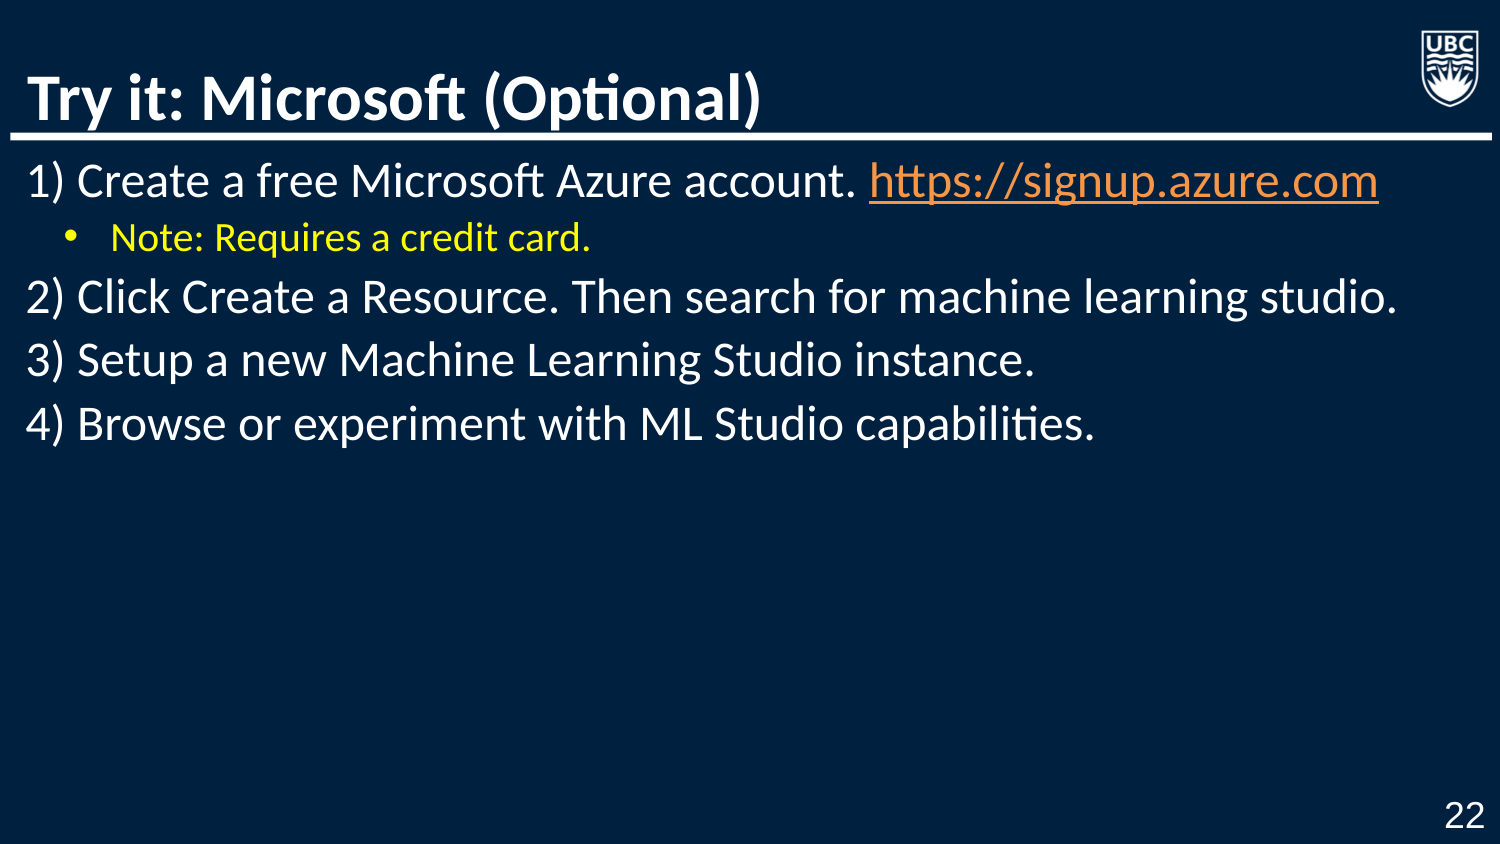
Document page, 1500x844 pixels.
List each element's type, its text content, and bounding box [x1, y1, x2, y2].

list 1) Create a free Microsoft Azure account. https://signup.azure.com Note: Requires a credit card. 2) Click Create a Resource. Then search for machine learning studio. 3) Setup a new Machine Learning Studio instance. 4) Browse or experiment with ML Studio capabilities. [10, 146, 1492, 844]
title Try it: Microsoft (Optional) [12, 0, 1488, 135]
